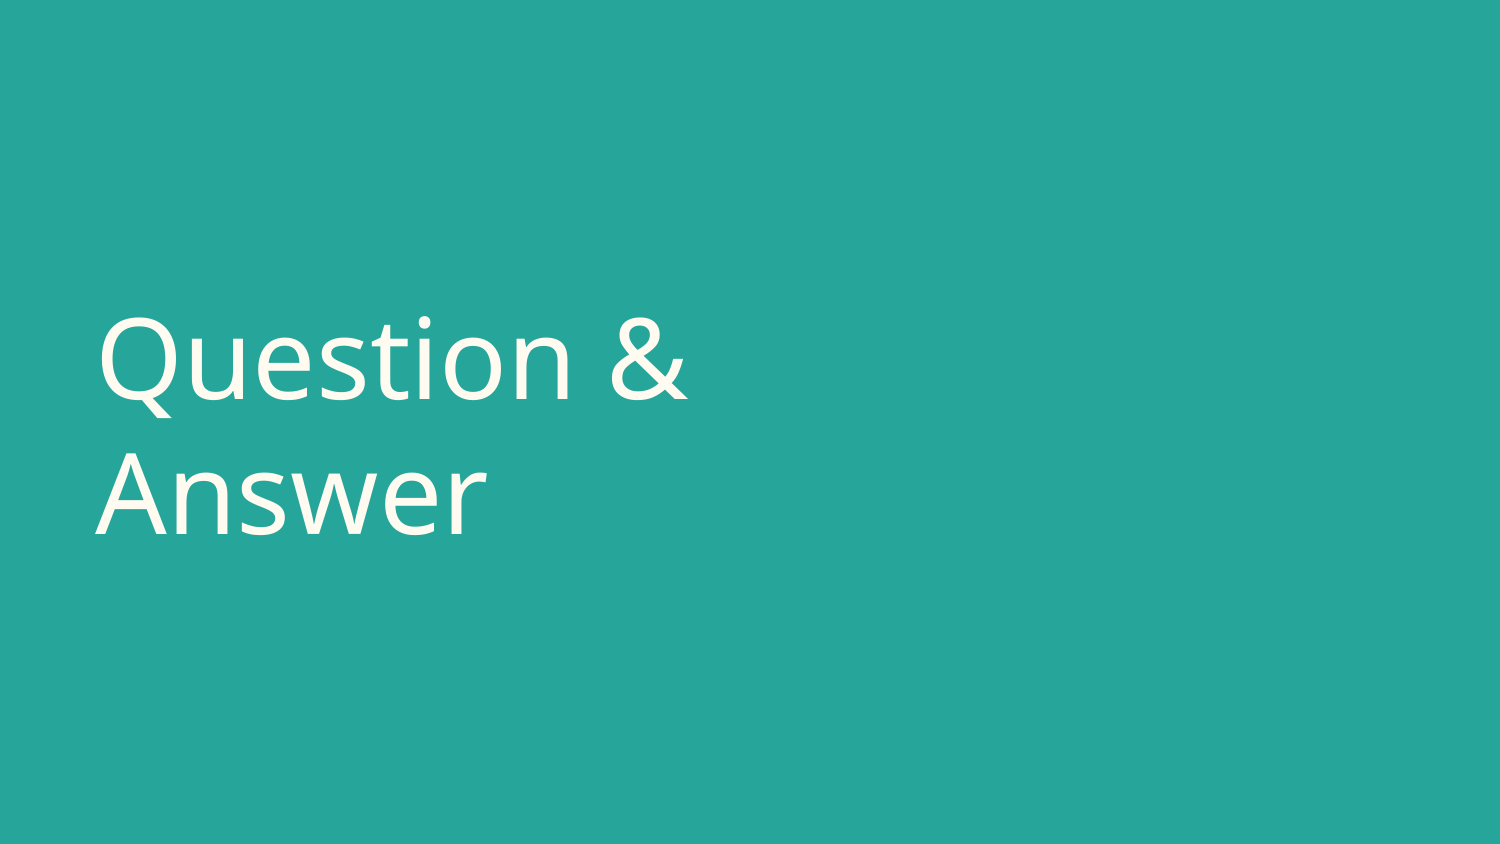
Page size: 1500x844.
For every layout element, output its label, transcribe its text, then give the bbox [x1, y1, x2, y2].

title Question & Answer [80, 86, 1000, 758]
